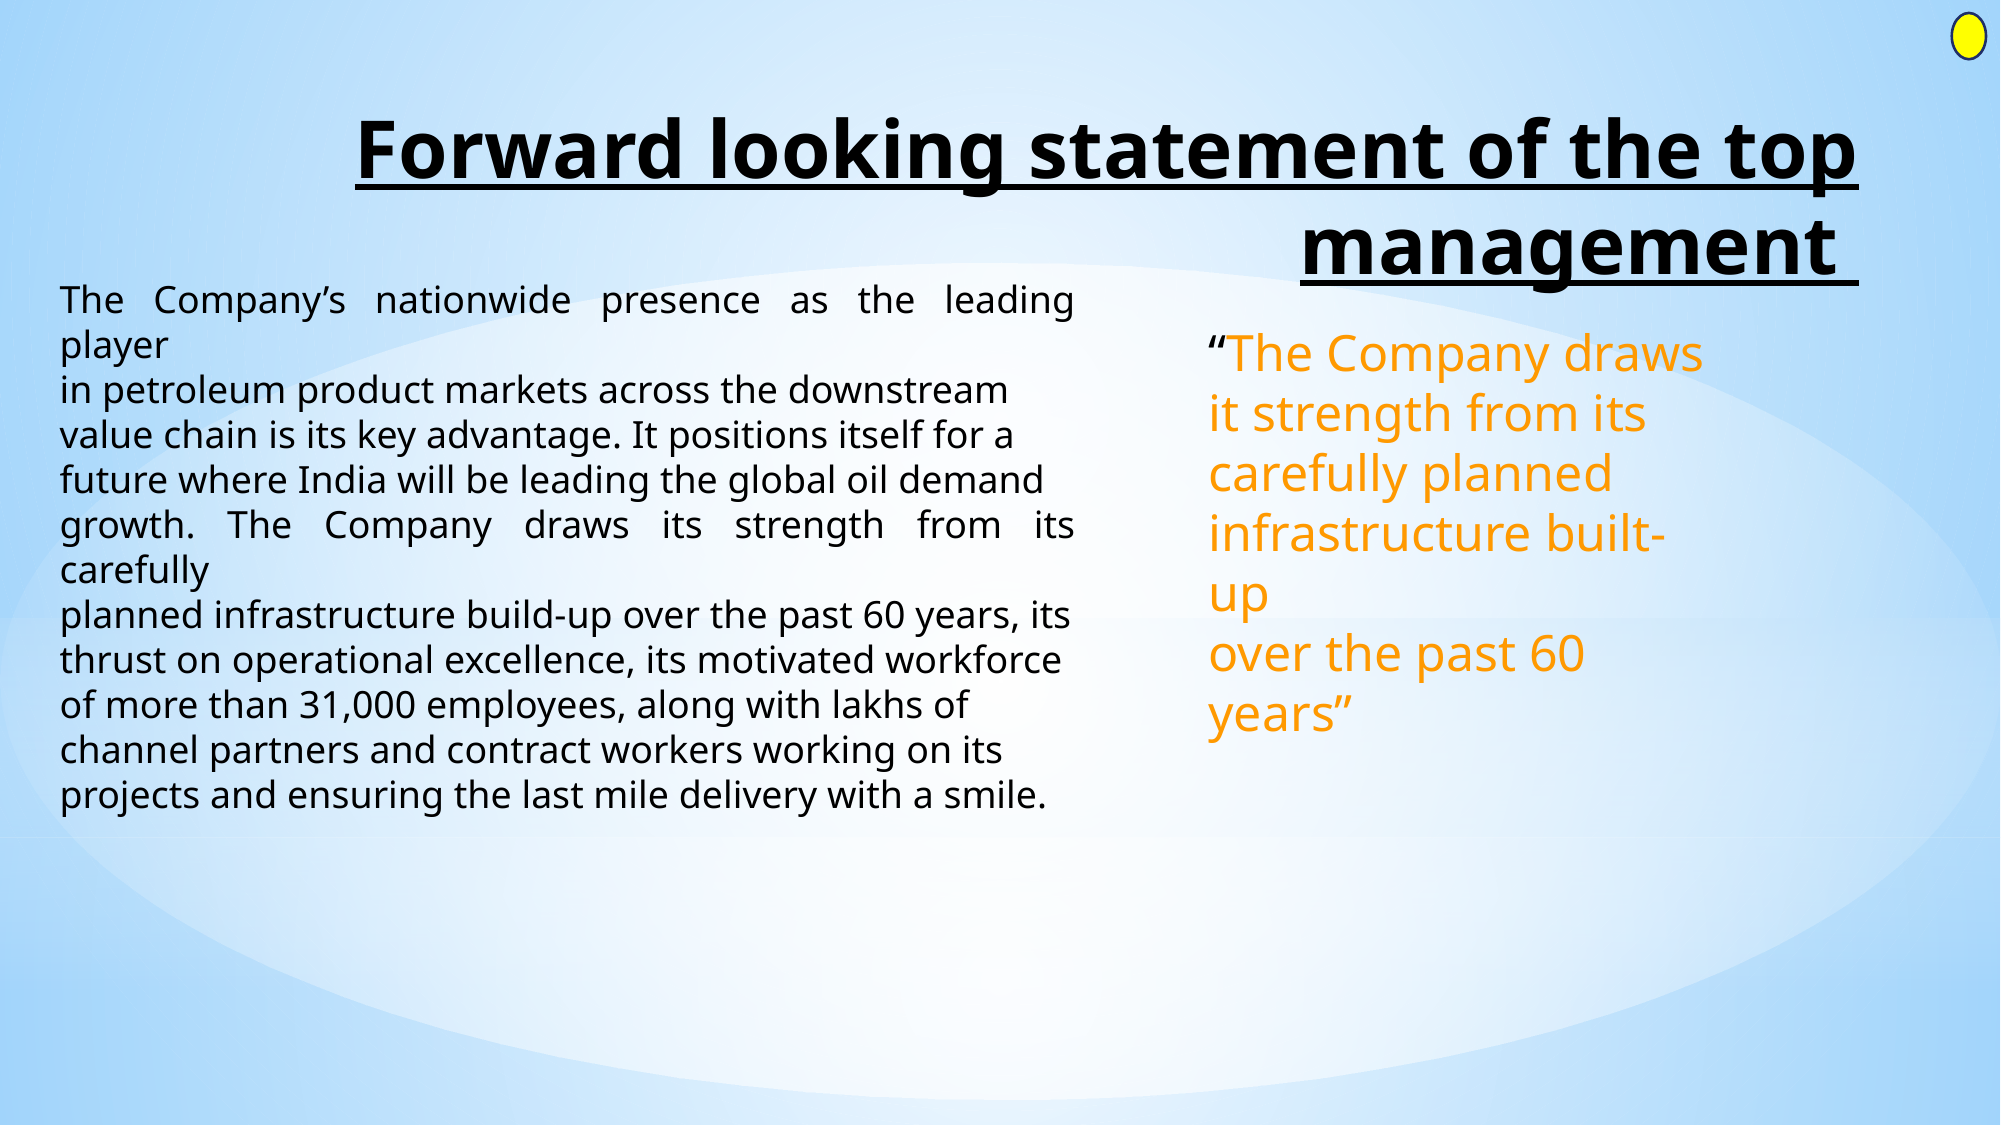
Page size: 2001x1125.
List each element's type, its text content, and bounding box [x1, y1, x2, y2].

text_box [1950, 11, 1988, 61]
text_box “The Company draws it strength from its carefully planned infrastructure built-up over the past 60 years” [1193, 313, 1730, 749]
title Forward looking statement of the top management [0, 91, 1874, 298]
text_box The Company’s nationwide presence as the leading player in petroleum product markets across the downstream value chain is its key advantage. It positions itself for a future where India will be leading the global oil demand growth. The Company draws its strength from its carefully planned infrastructure build-up over the past 60 years, its thrust on operational excellence, its motivated workforce of more than 31,000 employees, along with lakhs of channel partners and contract workers working on its projects and ensuring the last mile delivery with a smile. [44, 268, 1091, 824]
